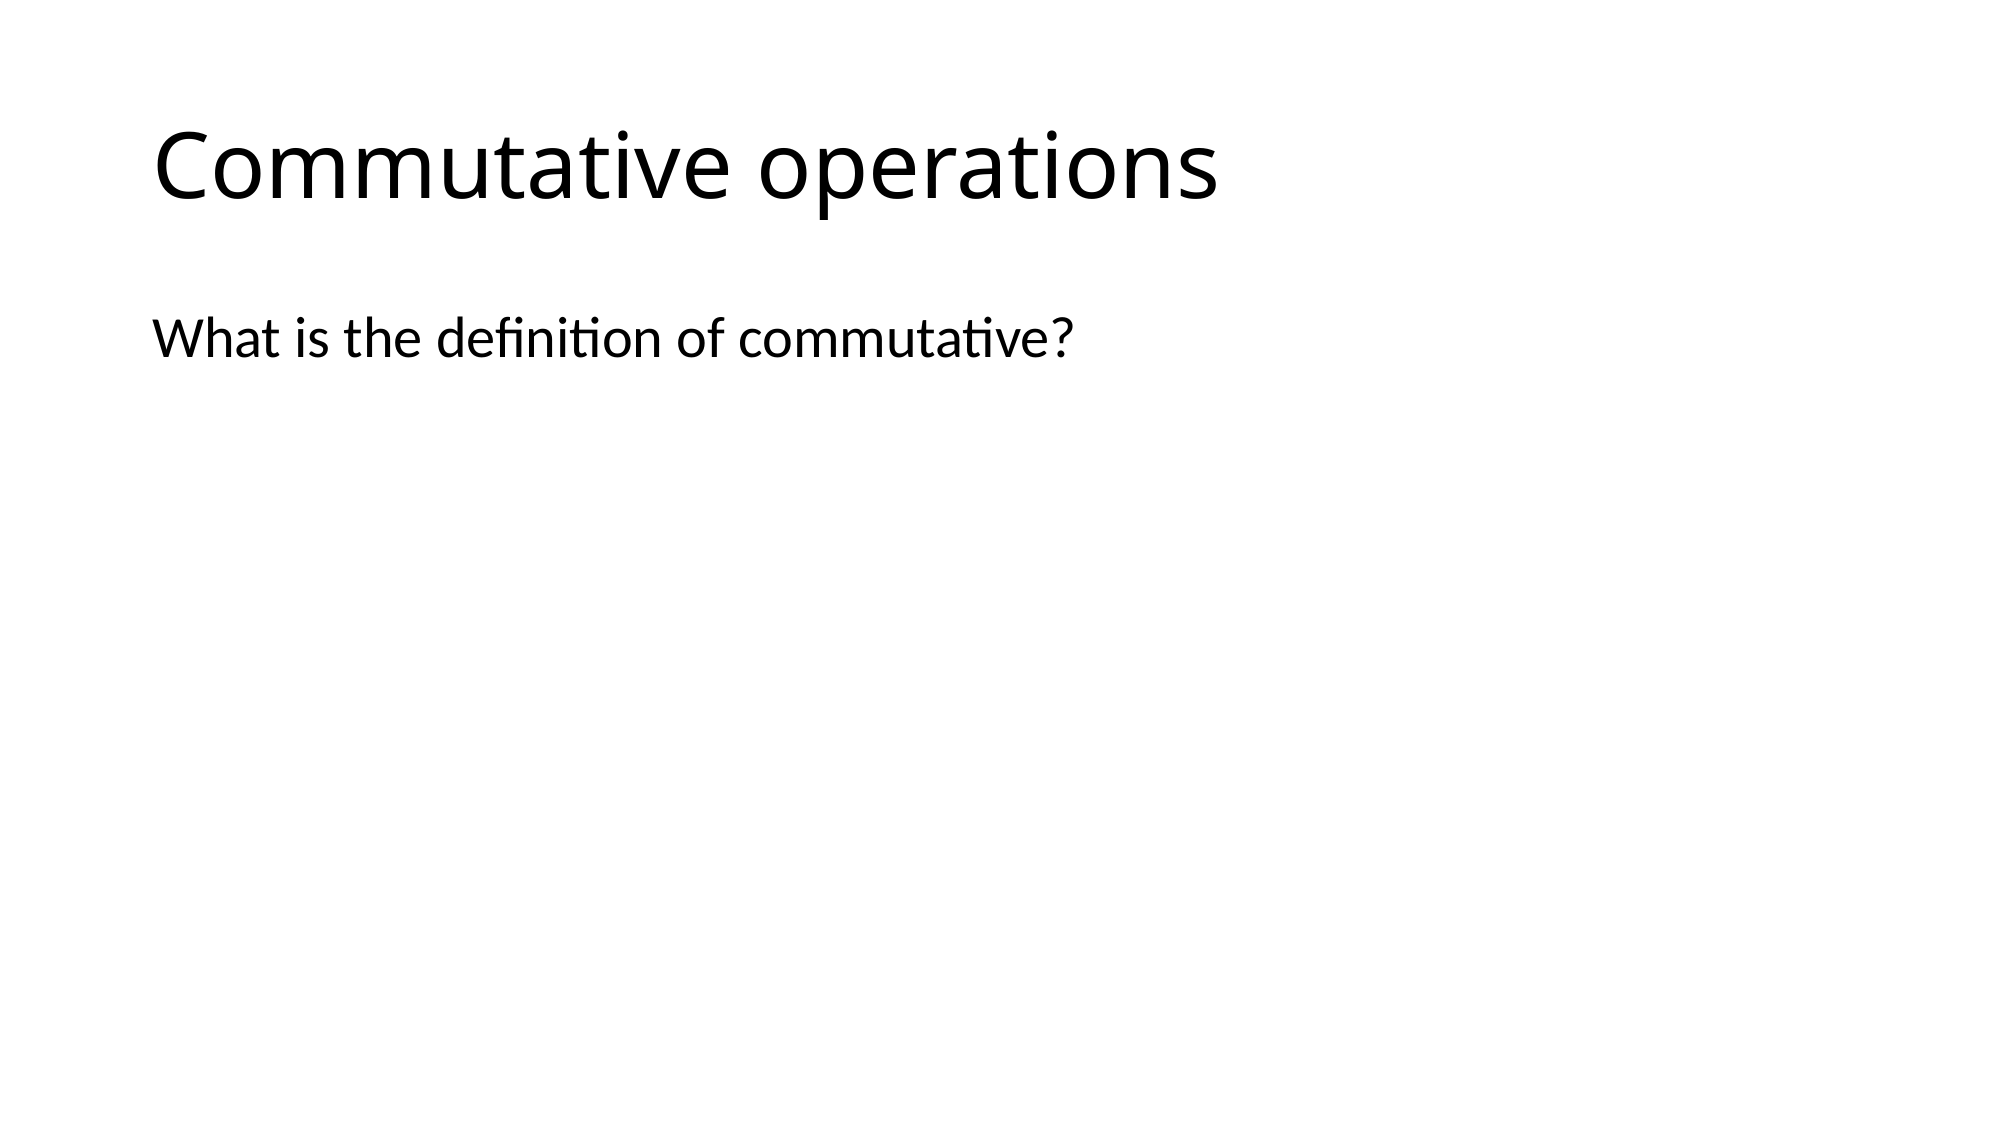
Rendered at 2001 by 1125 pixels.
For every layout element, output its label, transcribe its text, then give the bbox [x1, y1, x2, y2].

title Commutative operations [137, 59, 1863, 278]
list What is the definition of commutative? [137, 299, 1863, 1014]
